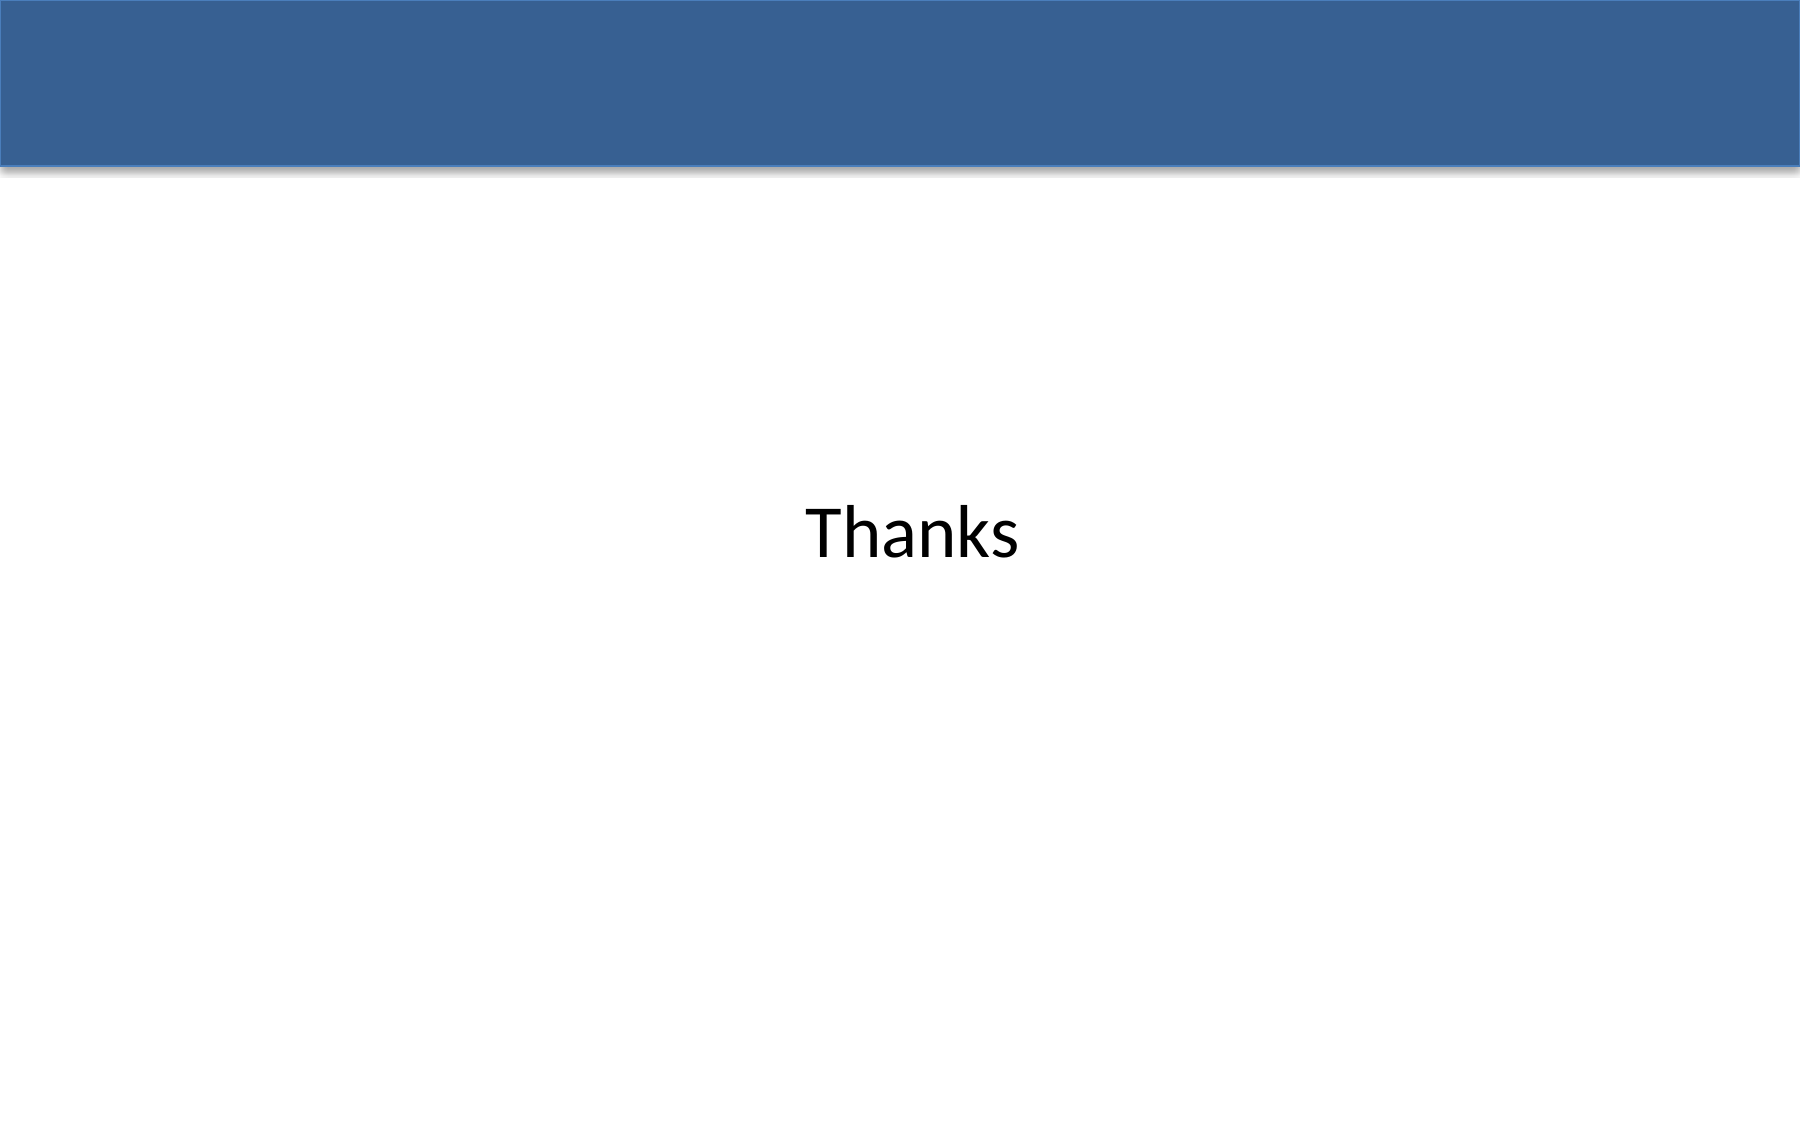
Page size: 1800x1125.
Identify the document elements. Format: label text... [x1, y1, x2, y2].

text_box Thanks [790, 474, 1200, 580]
text_box [0, 0, 1800, 167]
